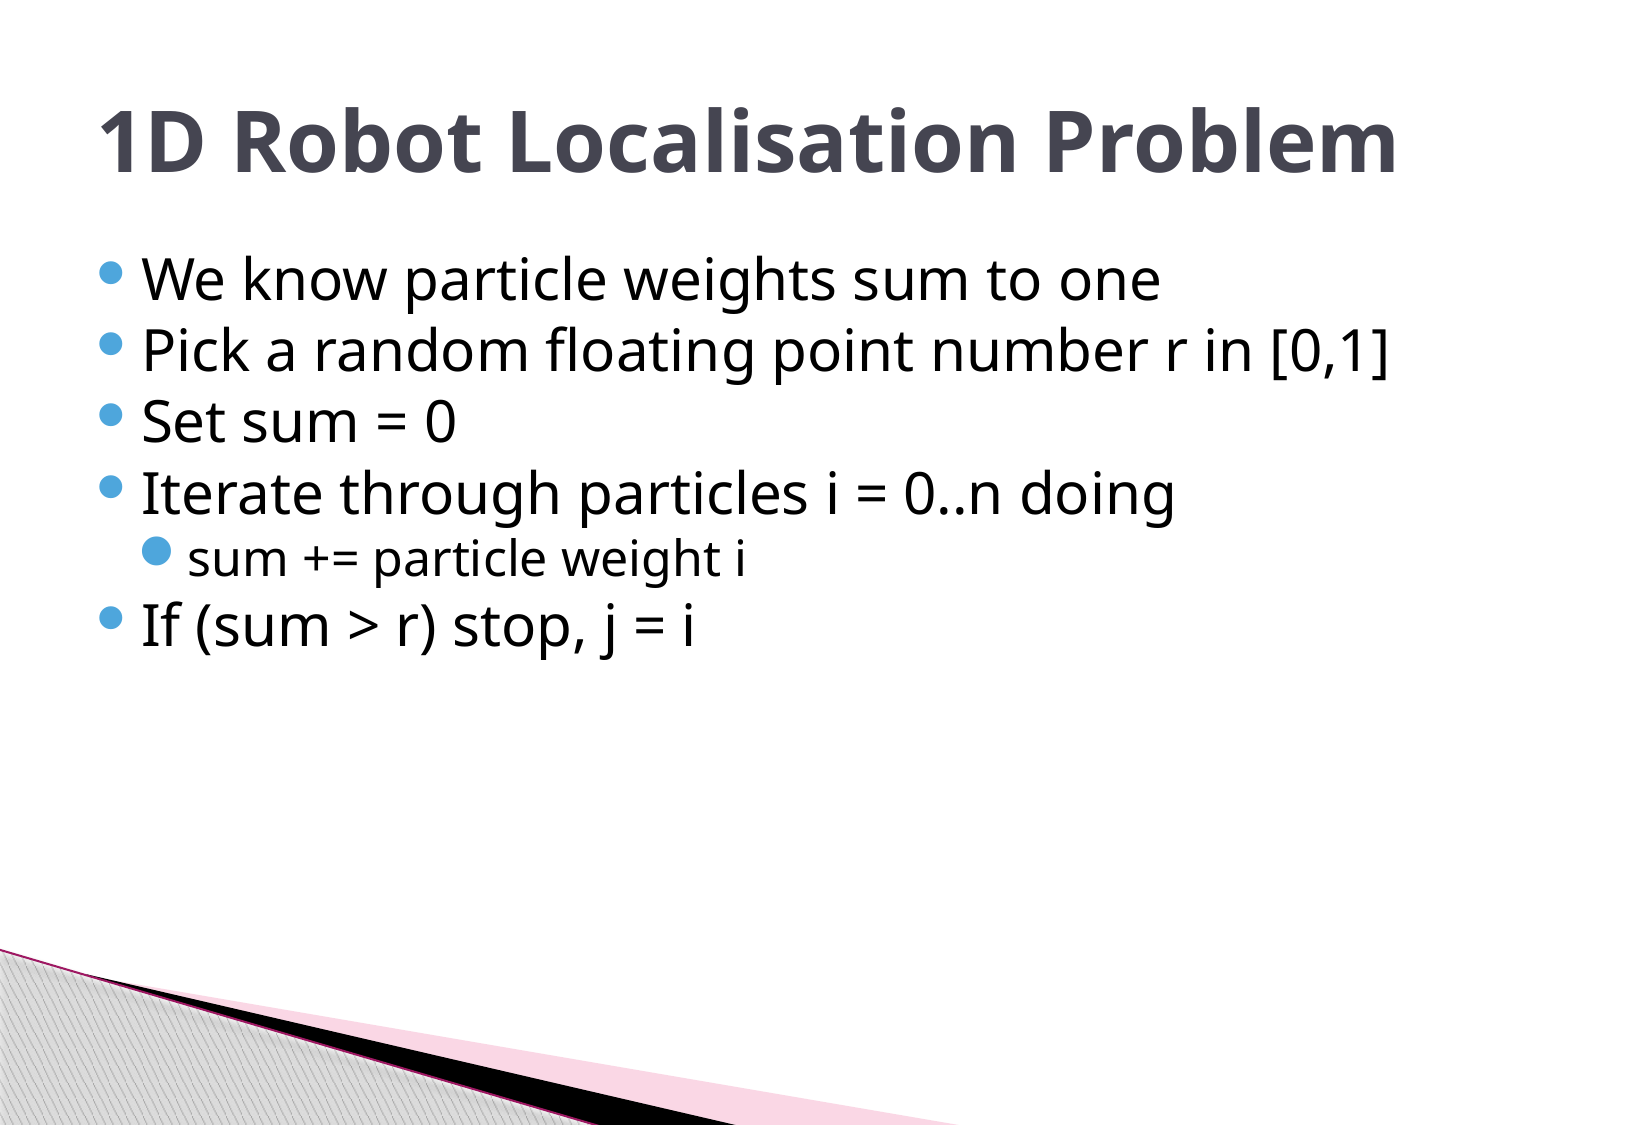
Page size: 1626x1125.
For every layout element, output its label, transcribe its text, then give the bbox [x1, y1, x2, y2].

list We know particle weights sum to one Pick a random floating point number r in [0,1] Set sum = 0 Iterate through particles i = 0..n doing sum += particle weight i If (sum > r) stop, j = i [81, 243, 1544, 1035]
title 1D Robot Localisation Problem [81, 45, 1544, 233]
